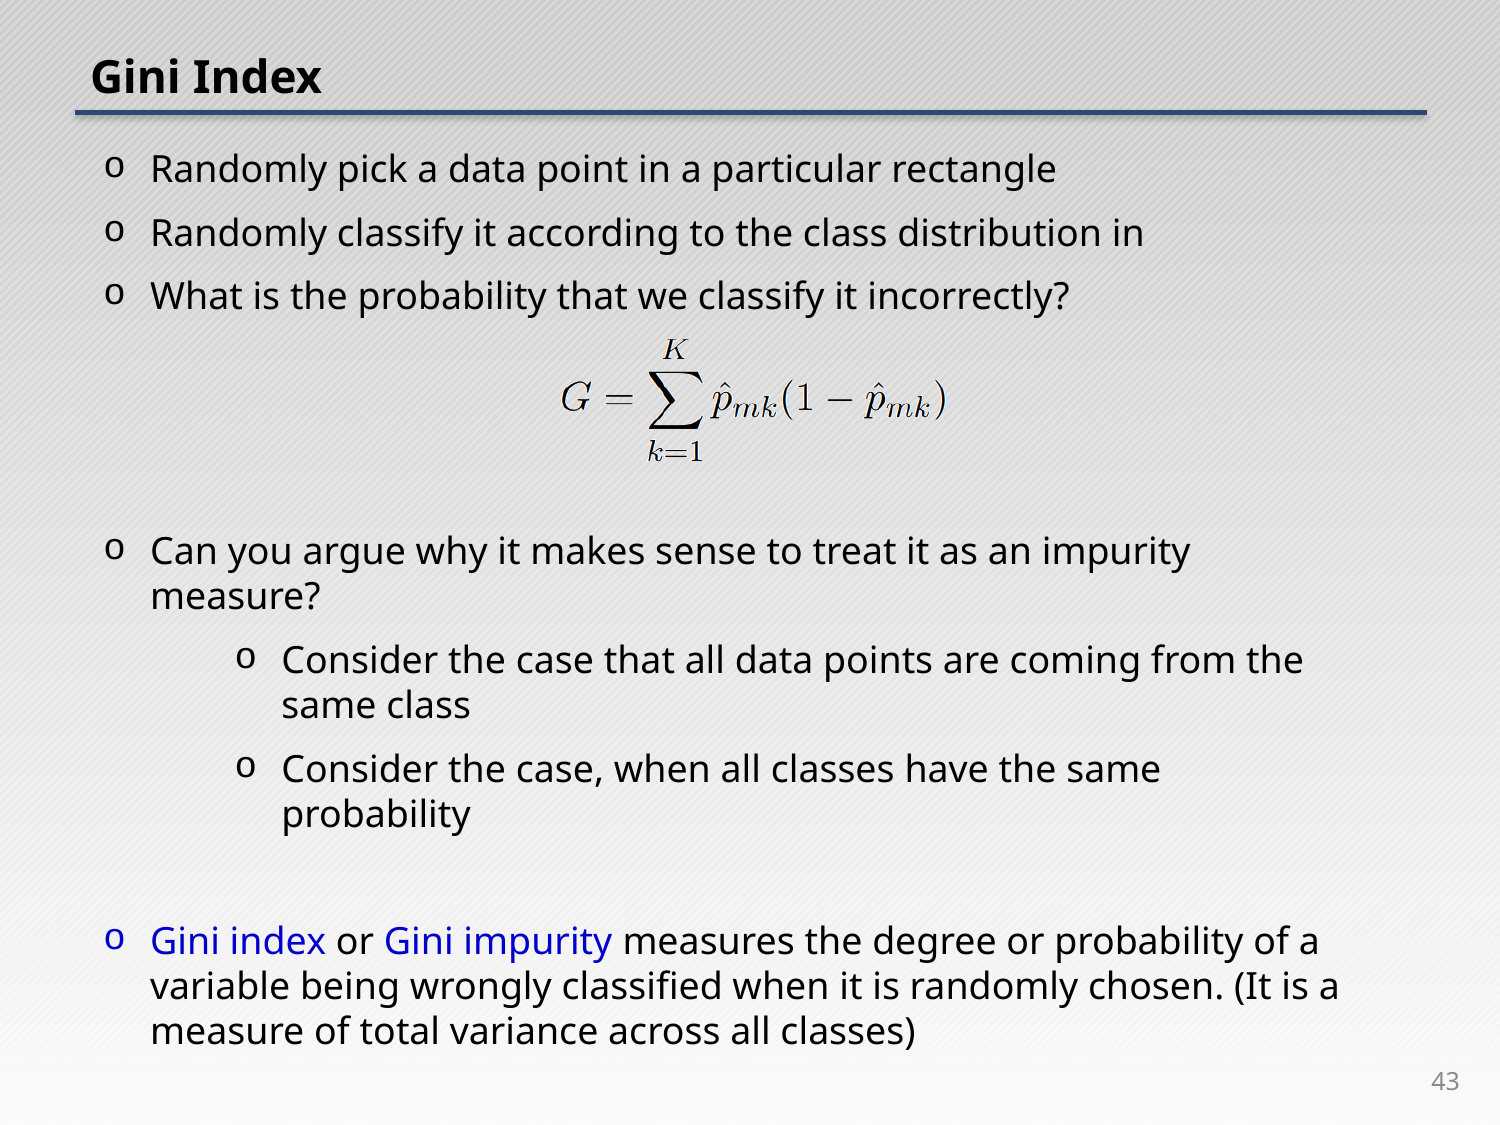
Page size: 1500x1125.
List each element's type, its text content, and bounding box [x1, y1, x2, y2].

picture [0, 0, 1500, 1125]
slide_number 43 [1125, 1052, 1475, 1113]
title Gini Index [74, 37, 1426, 113]
